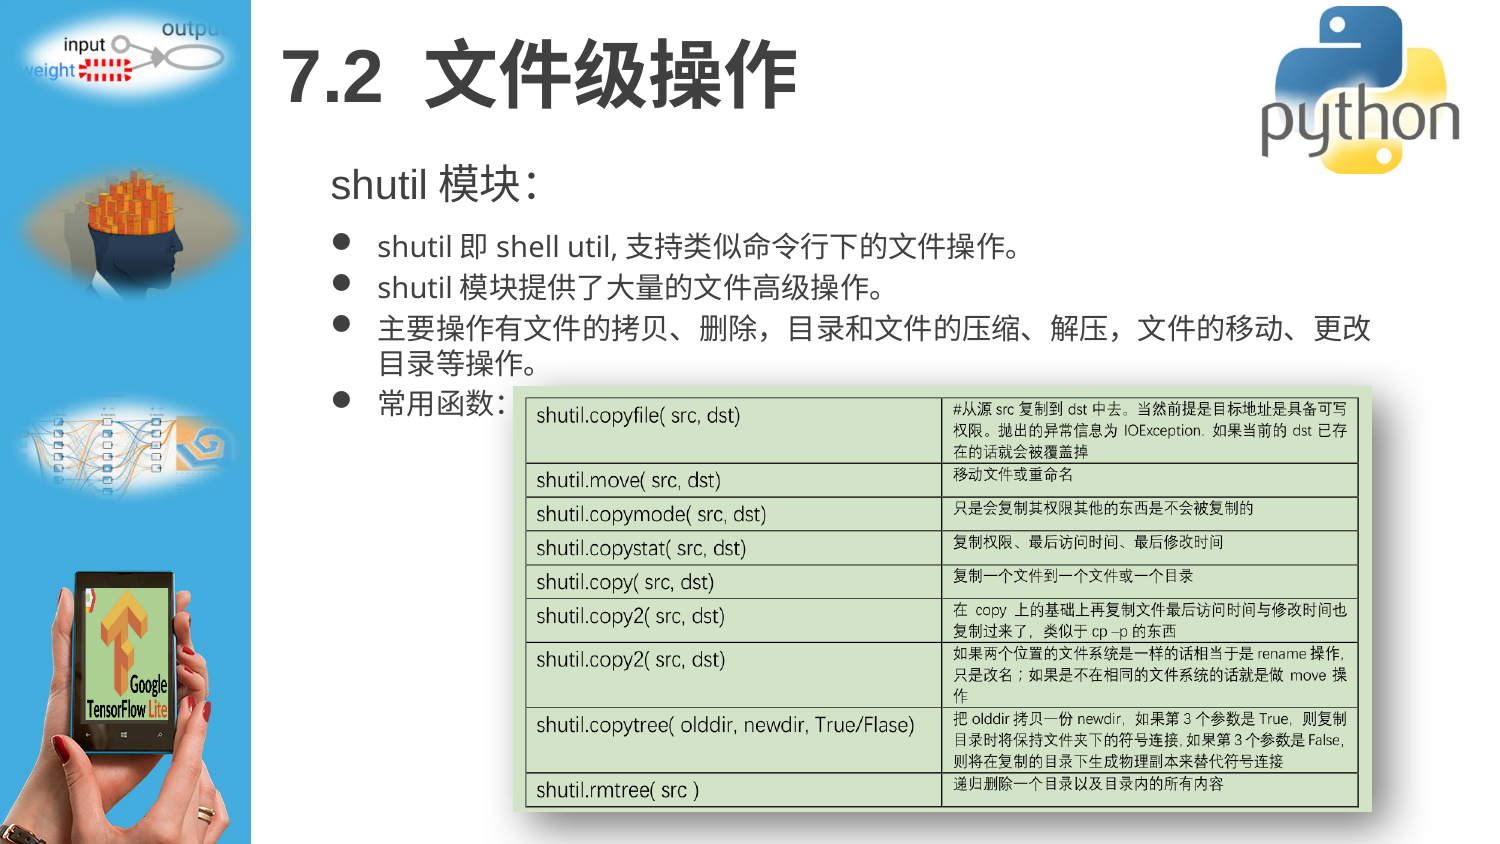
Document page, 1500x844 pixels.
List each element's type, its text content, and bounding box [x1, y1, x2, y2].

picture [0, 0, 1500, 844]
title 7.2 文件级操作 [265, 0, 1500, 146]
list shutil即shell util,支持类似命令行下的文件操作。 shutil模块提供了大量的文件高级操作。 主要操作有文件的拷贝、删除，目录和文件的压缩、解压，文件的移动、更改目录等操作。 常用函数： [265, 221, 1400, 713]
list shutil模块： [315, 145, 1450, 221]
